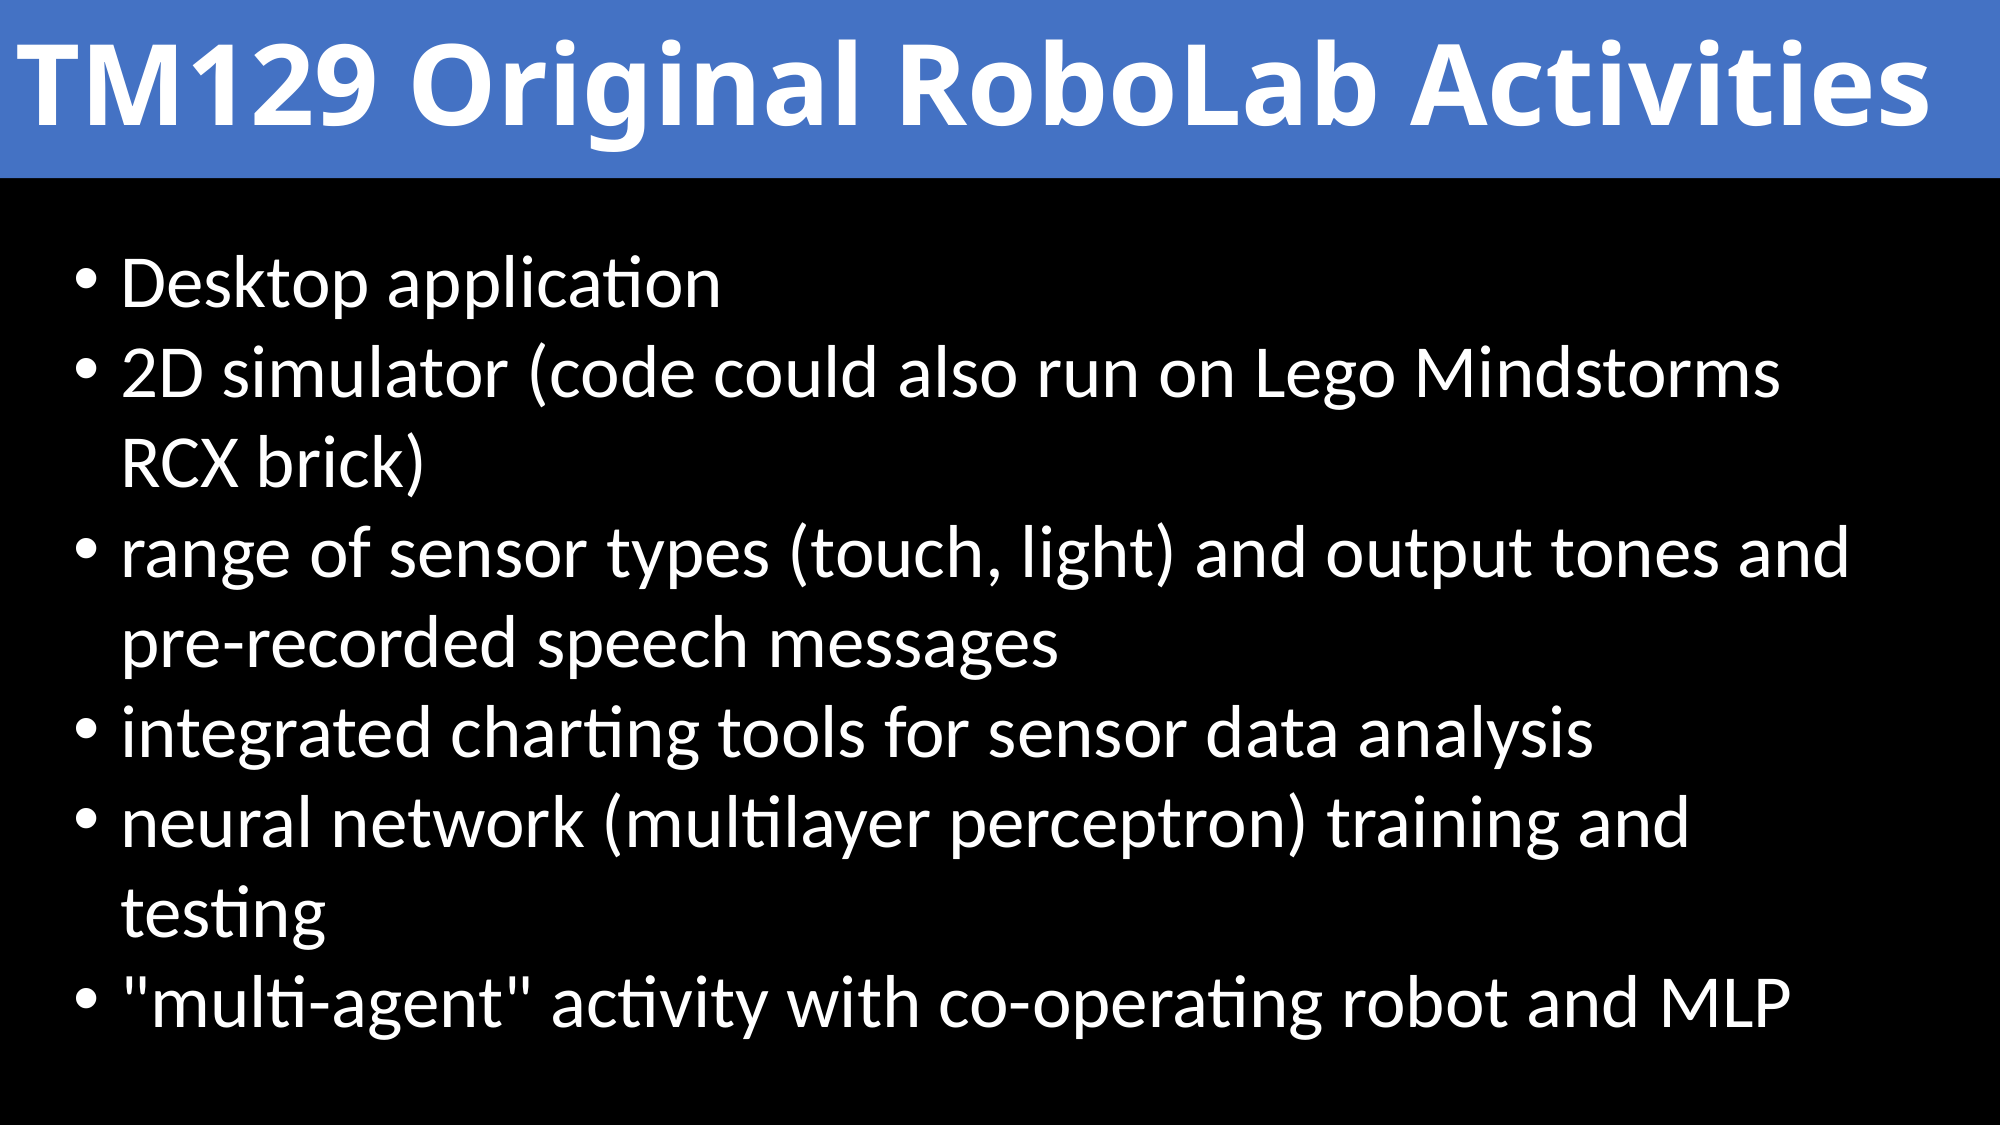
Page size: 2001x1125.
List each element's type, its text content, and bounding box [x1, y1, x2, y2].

text_box Desktop application 2D simulator (code could also run on Lego Mindstorms RCX brick) range of sensor types (touch, light) and output tones and pre-recorded speech messages integrated charting tools for sensor data analysis neural network (multilayer perceptron) training and testing "multi-agent" activity with co-operating robot and MLP [58, 224, 1886, 1050]
title TM129 Original RoboLab Activities [0, 0, 2000, 179]
